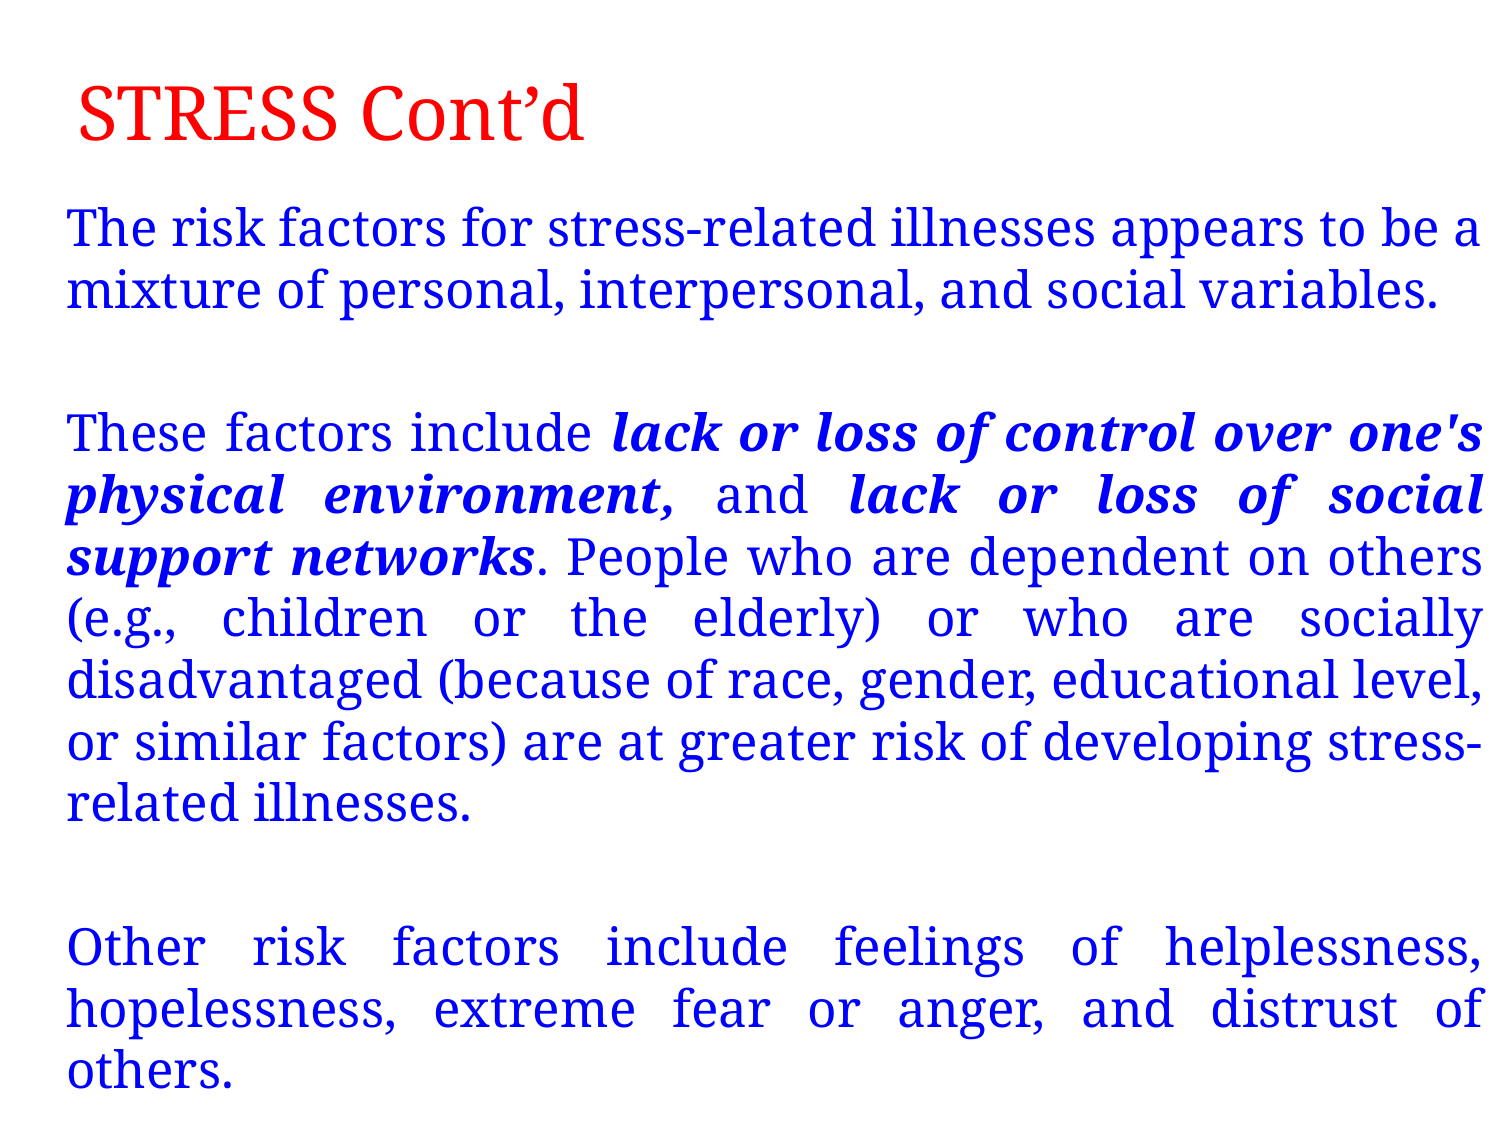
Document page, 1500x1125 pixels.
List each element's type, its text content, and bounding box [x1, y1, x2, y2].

list The risk factors for stress-related illnesses appears to be a mixture of personal, interpersonal, and social variables. These factors include lack or loss of control over one's physical environment, and lack or loss of social support networks. People who are dependent on others (e.g., children or the elderly) or who are socially disadvantaged (because of race, gender, educational level, or similar factors) are at greater risk of developing stress-related illnesses. Other risk factors include feelings of helplessness, hopelessness, extreme fear or anger, and distrust of others. [0, 187, 1500, 1125]
title STRESS Cont’d [62, 45, 1500, 175]
